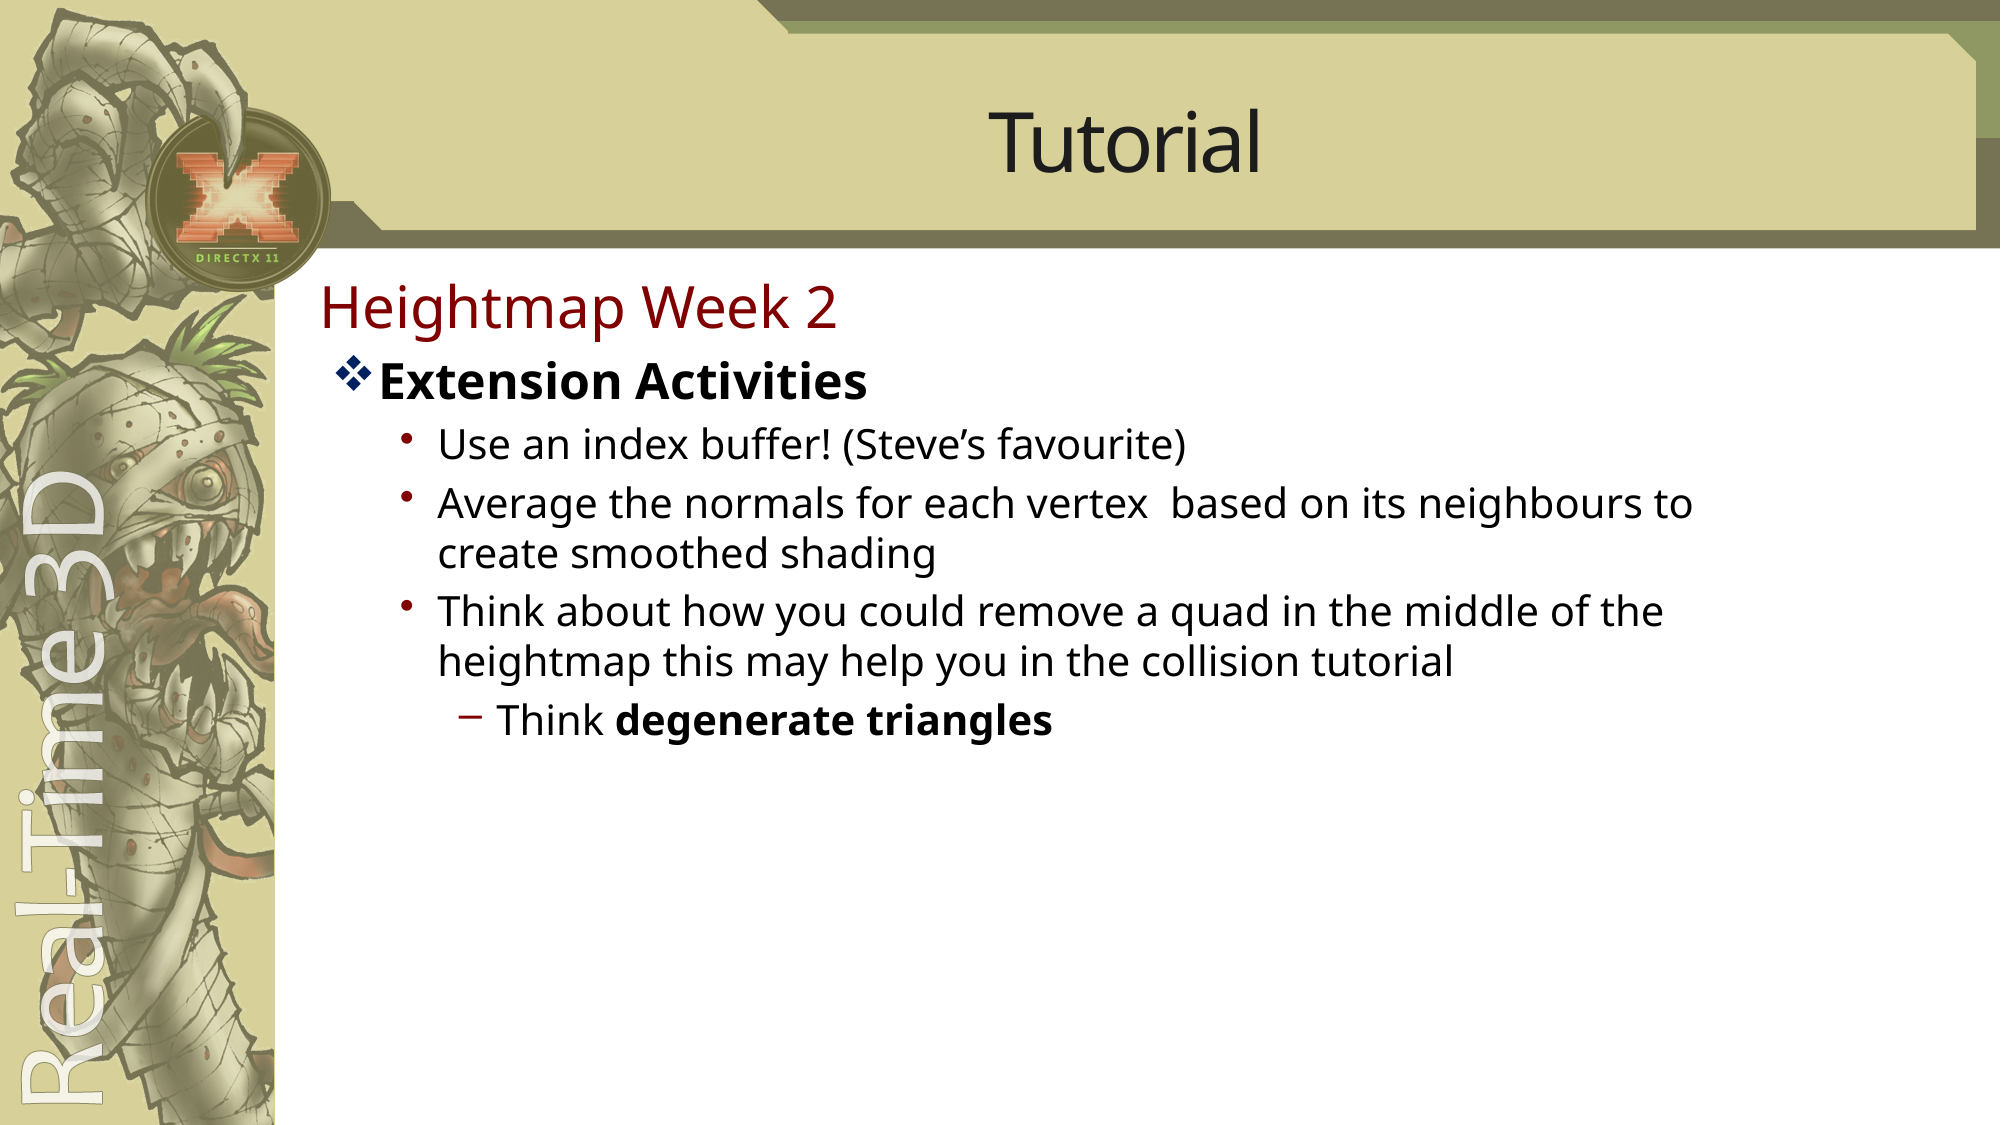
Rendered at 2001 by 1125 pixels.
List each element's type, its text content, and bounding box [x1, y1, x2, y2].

picture [0, 0, 347, 1125]
list Heightmap Week 2 Extension Activities Use an index buffer! (Steve’s favourite) Average the normals for each vertex based on its neighbours to create smoothed shading Think about how you could remove a quad in the middle of the heightmap this may help you in the collision tutorial Think degenerate triangles [303, 262, 1732, 1062]
title Tutorial [353, 44, 1901, 233]
